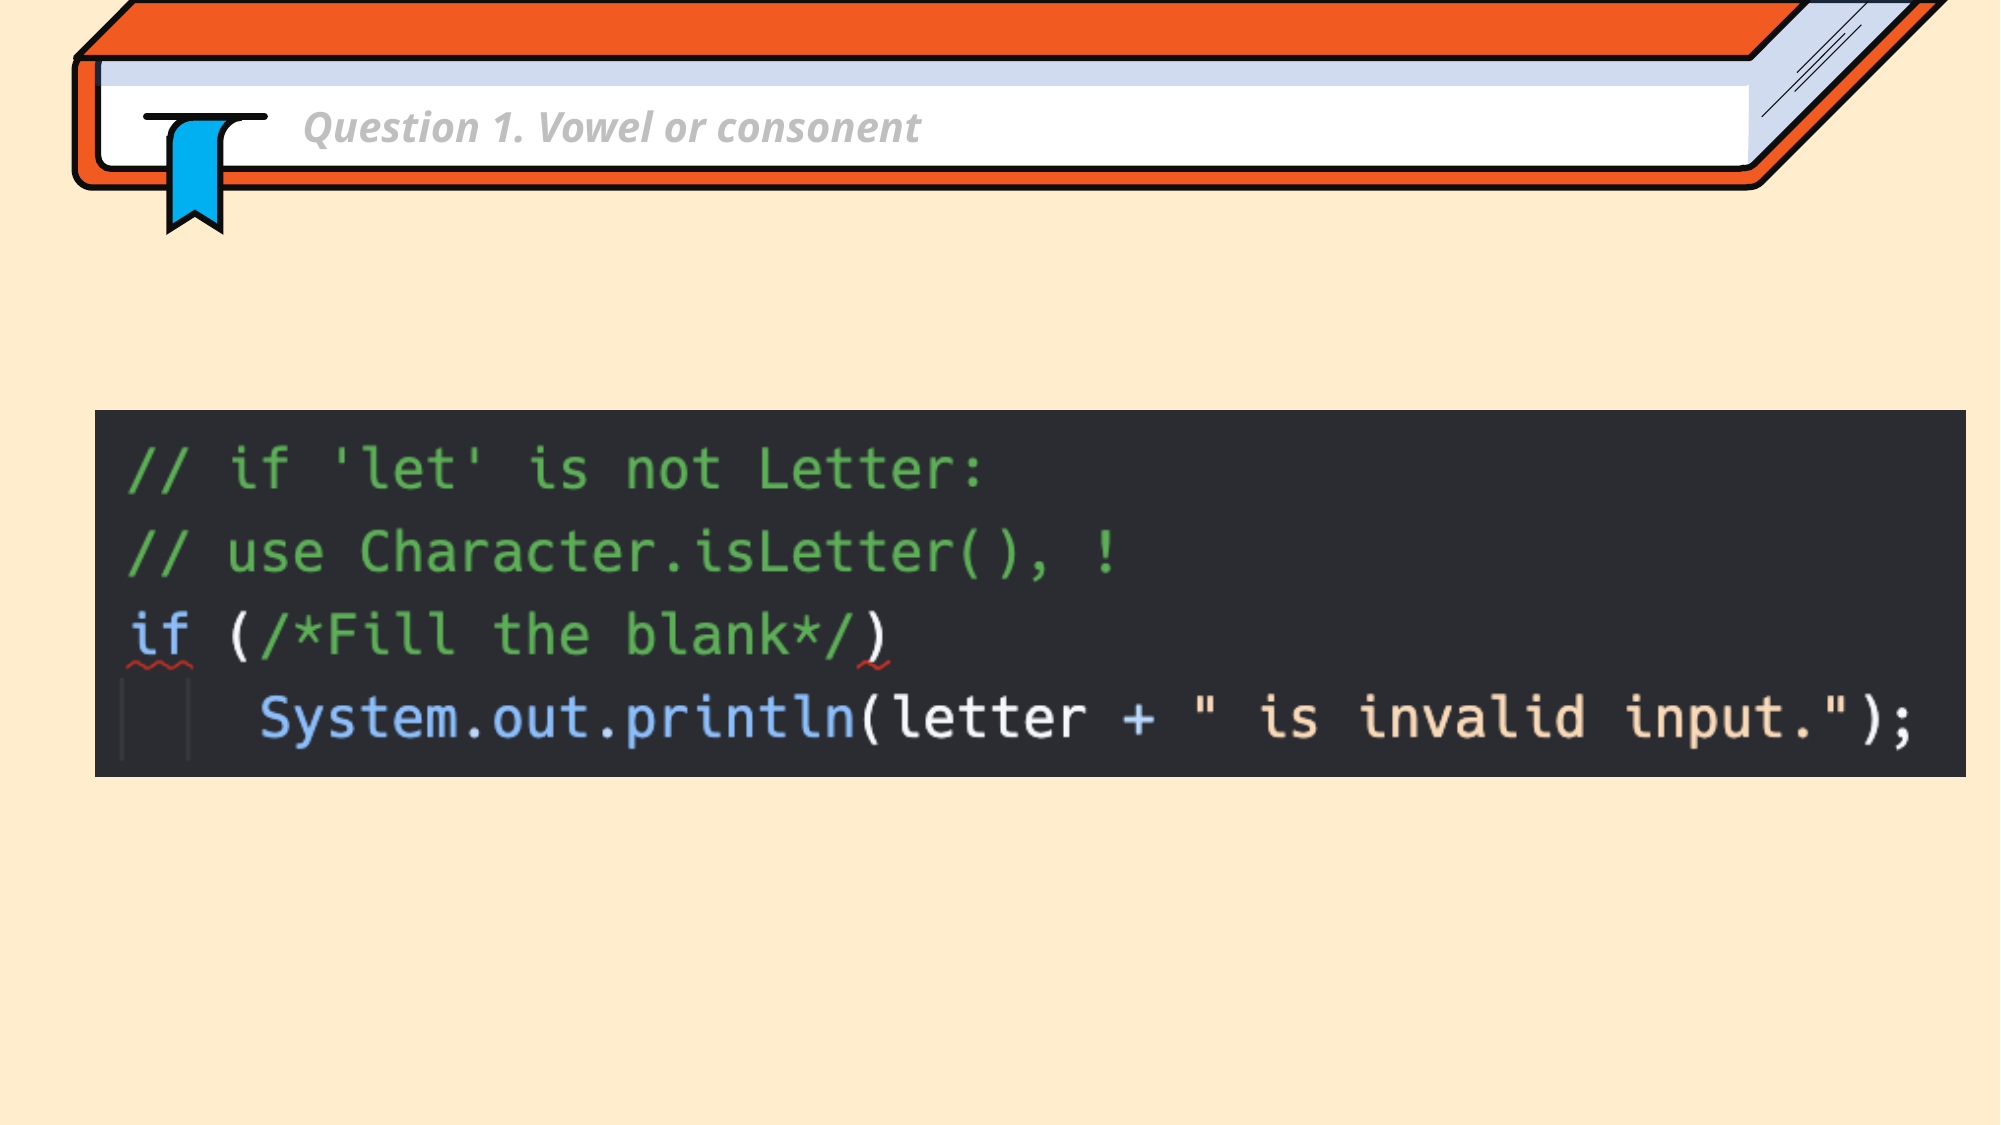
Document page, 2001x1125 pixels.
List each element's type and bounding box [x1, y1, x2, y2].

picture [94, 410, 1966, 777]
text_box [74, 0, 1944, 230]
